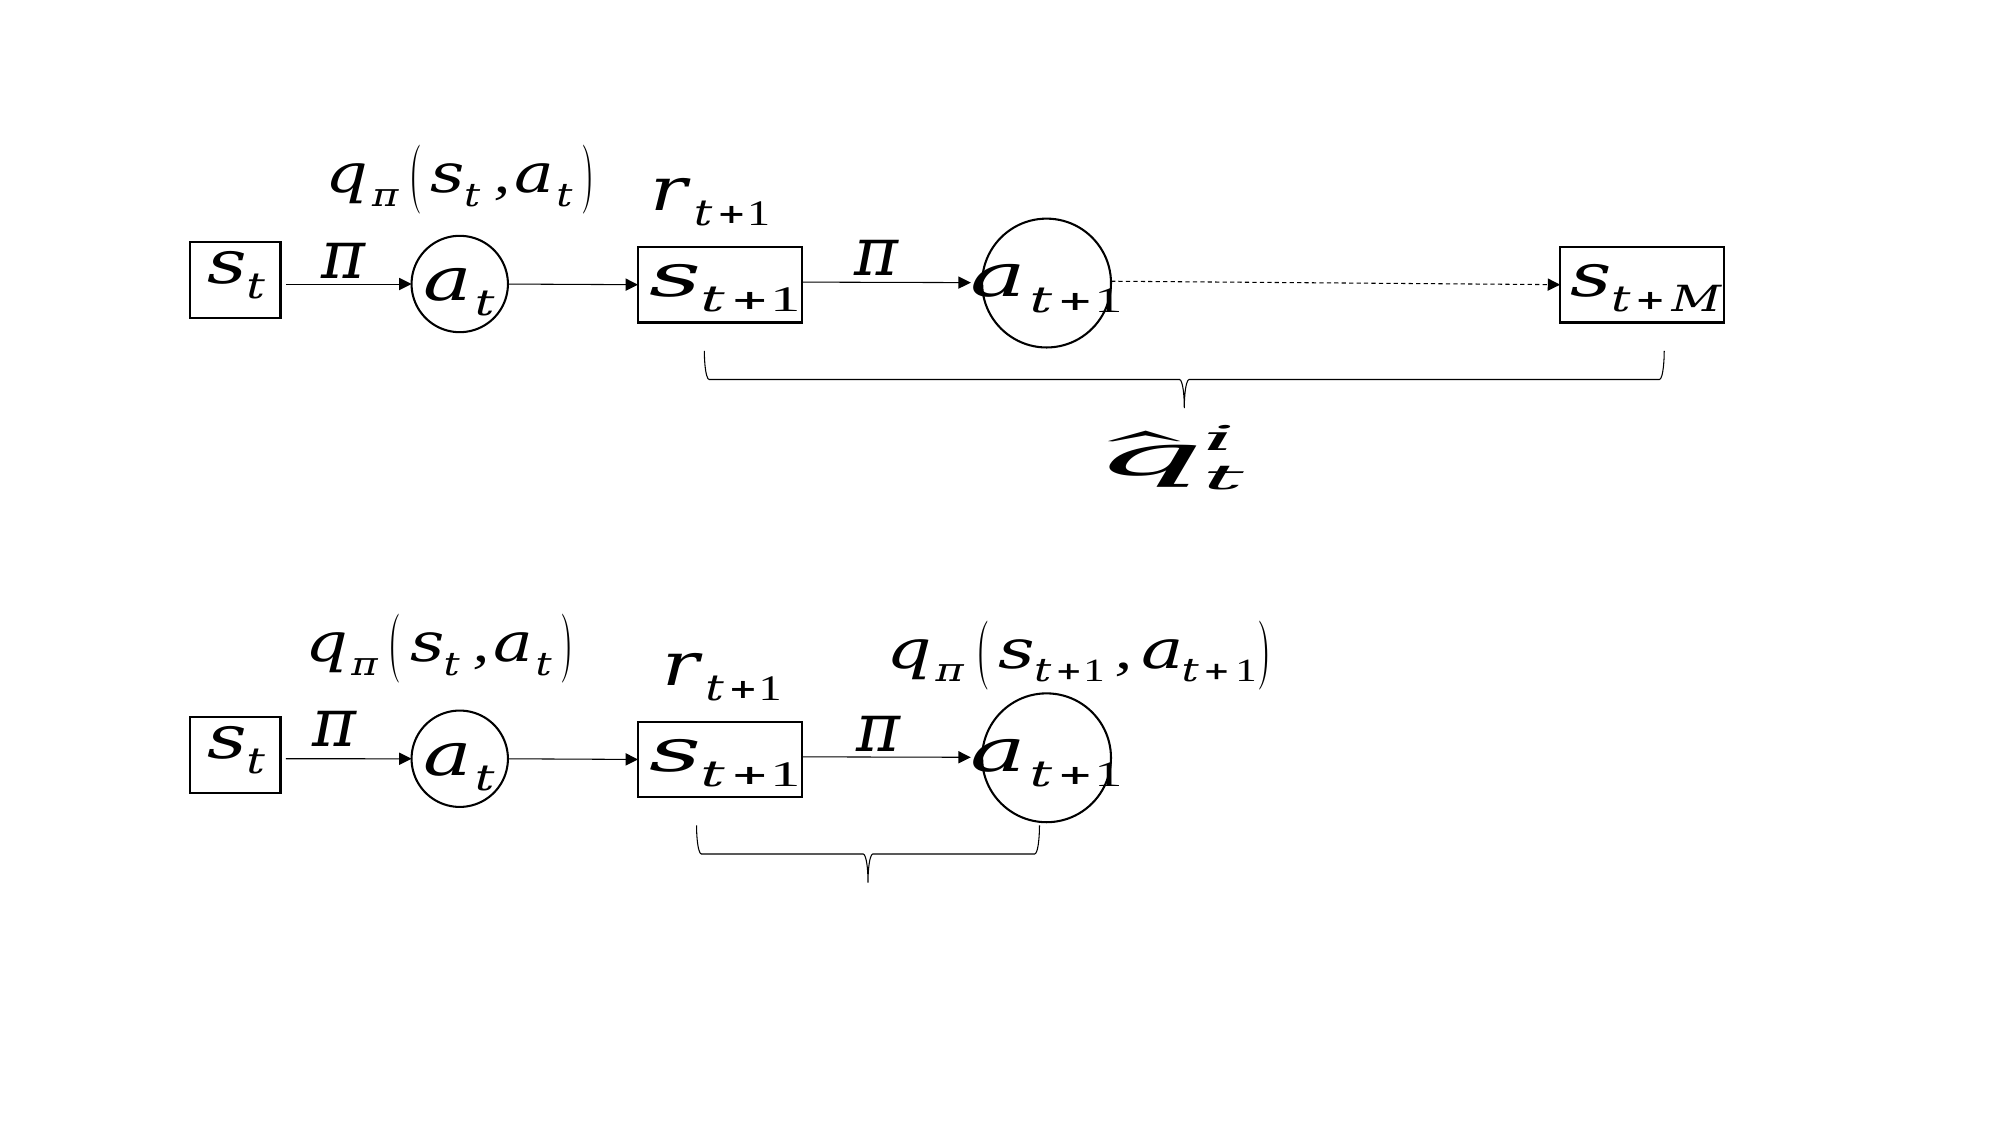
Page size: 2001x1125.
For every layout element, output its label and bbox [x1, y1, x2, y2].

text_box [703, 350, 1665, 409]
text_box [637, 243, 803, 323]
text_box [189, 231, 281, 318]
text_box [189, 705, 281, 793]
text_box [696, 825, 1041, 883]
text_box [1560, 243, 1725, 323]
text_box [411, 710, 508, 807]
text_box [970, 693, 1123, 823]
text_box [1111, 281, 1561, 285]
text_box [637, 718, 803, 798]
text_box [970, 218, 1123, 348]
text_box [411, 235, 508, 333]
